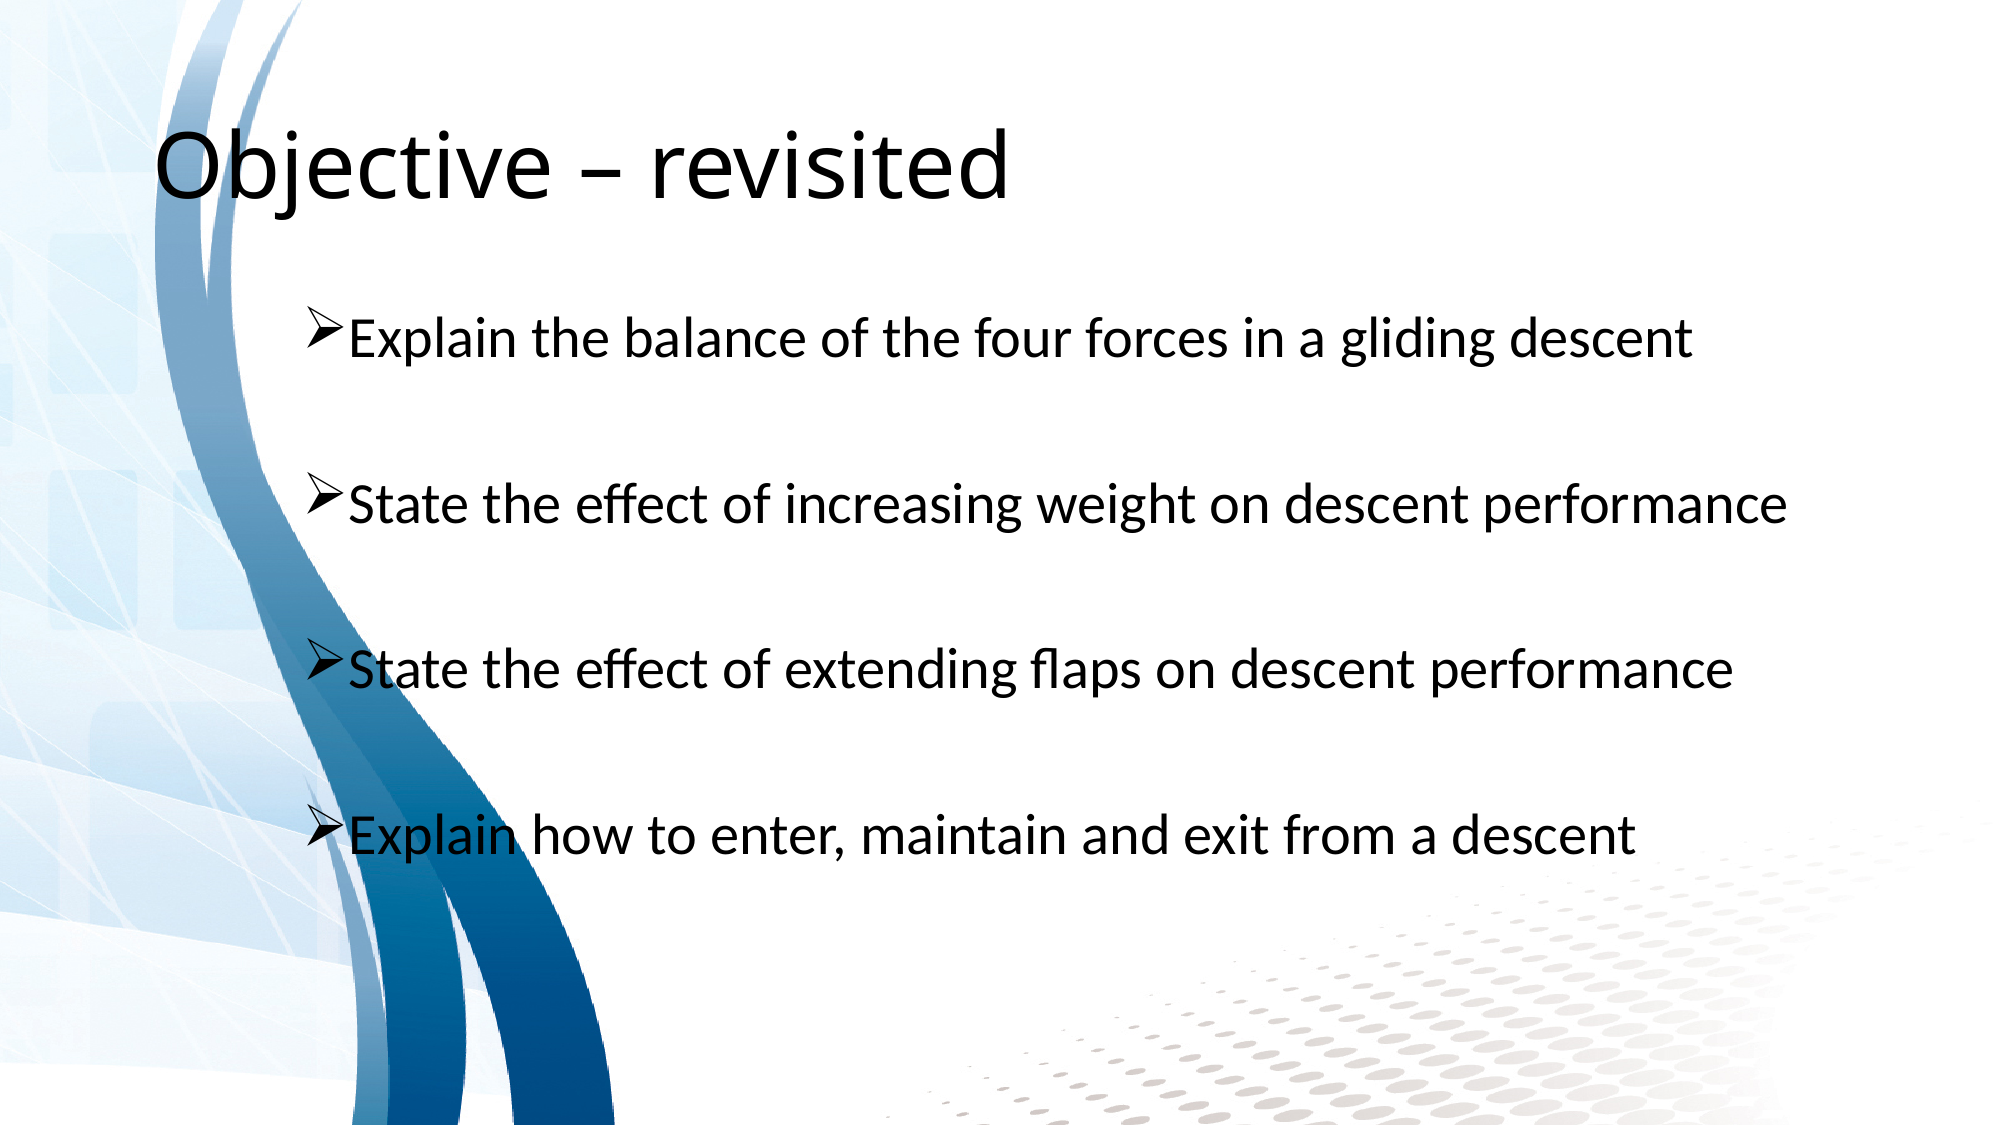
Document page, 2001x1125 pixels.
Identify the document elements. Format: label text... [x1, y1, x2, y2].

picture [0, 0, 2001, 1125]
title Objective – revisited [137, 59, 1863, 278]
list Explain the balance of the four forces in a gliding descent State the effect of increasing weight on descent performance State the effect of extending flaps on descent performance Explain how to enter, maintain and exit from a descent [137, 299, 1897, 1014]
